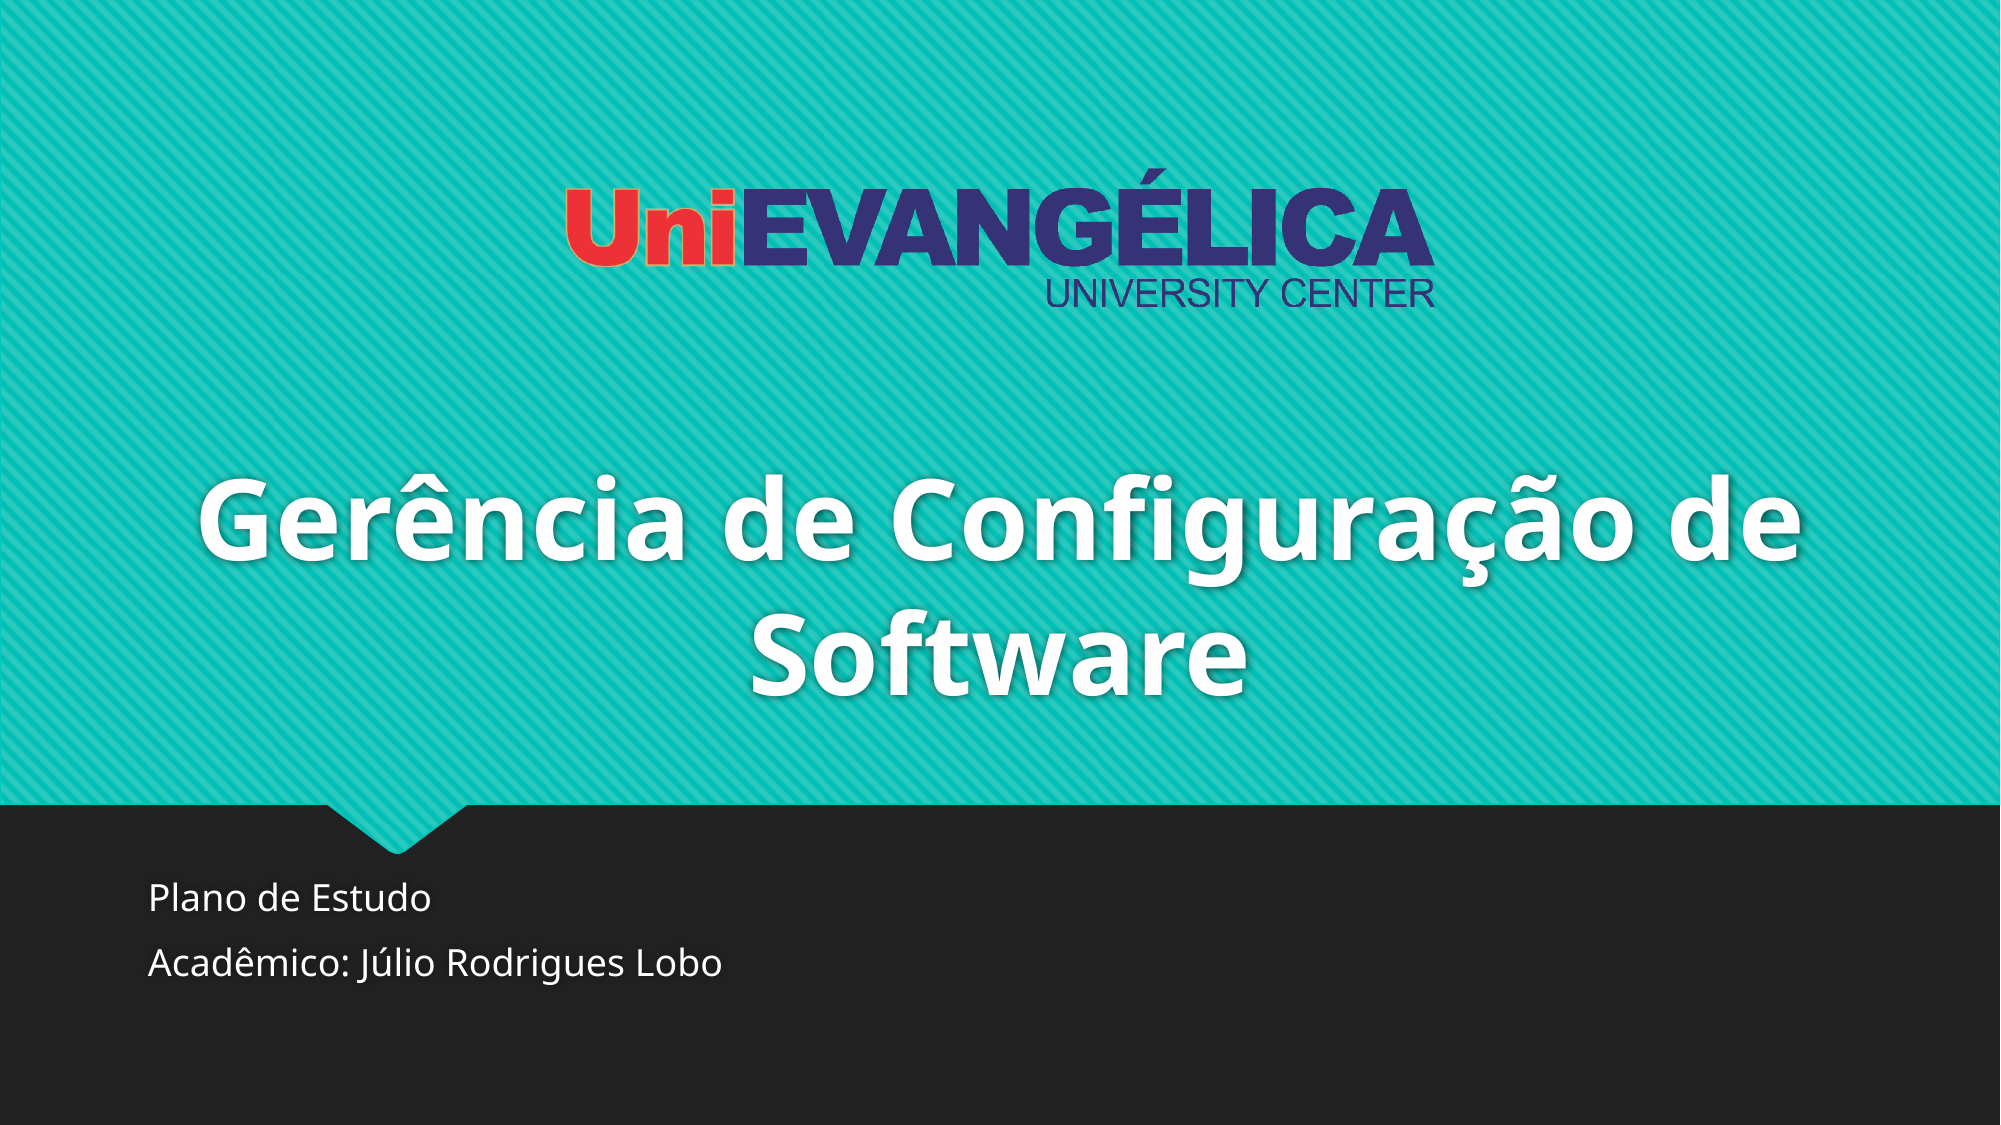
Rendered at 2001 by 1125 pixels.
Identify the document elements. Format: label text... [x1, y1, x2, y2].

picture [564, 168, 1435, 307]
subtitle Plano de Estudo Acadêmico: Júlio Rodrigues Lobo [132, 866, 1868, 1041]
title Gerência de Configuração de Software [132, 237, 1868, 726]
